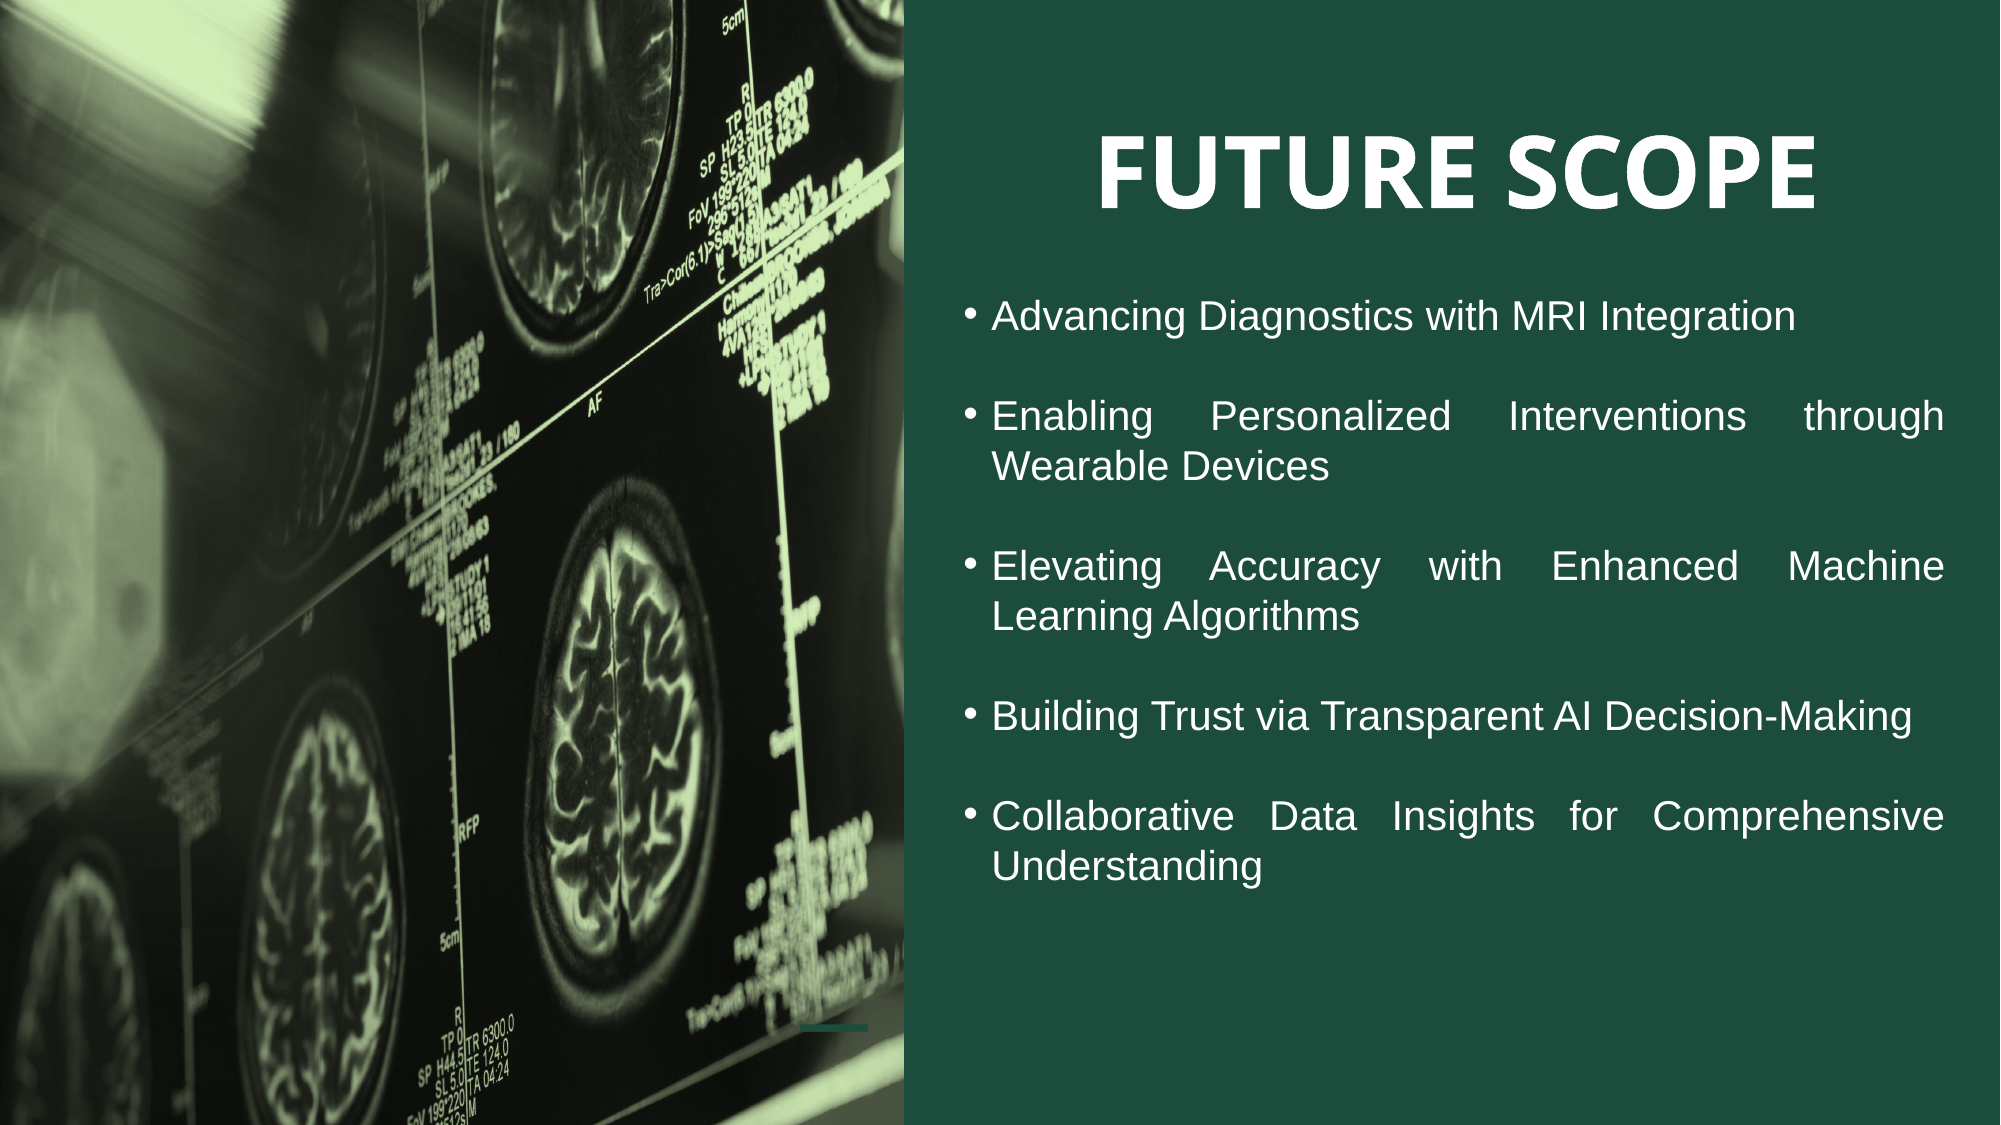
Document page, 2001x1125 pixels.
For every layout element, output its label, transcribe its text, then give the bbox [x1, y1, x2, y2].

picture [0, 0, 904, 1125]
text_box FUTURE SCOPE [904, 61, 2000, 237]
text_box Advancing Diagnostics with MRI Integration Enabling Personalized Interventions through Wearable Devices Elevating Accuracy with Enhanced Machine Learning Algorithms Building Trust via Transparent AI Decision-Making Collaborative Data Insights for Comprehensive Understanding [948, 280, 1961, 897]
